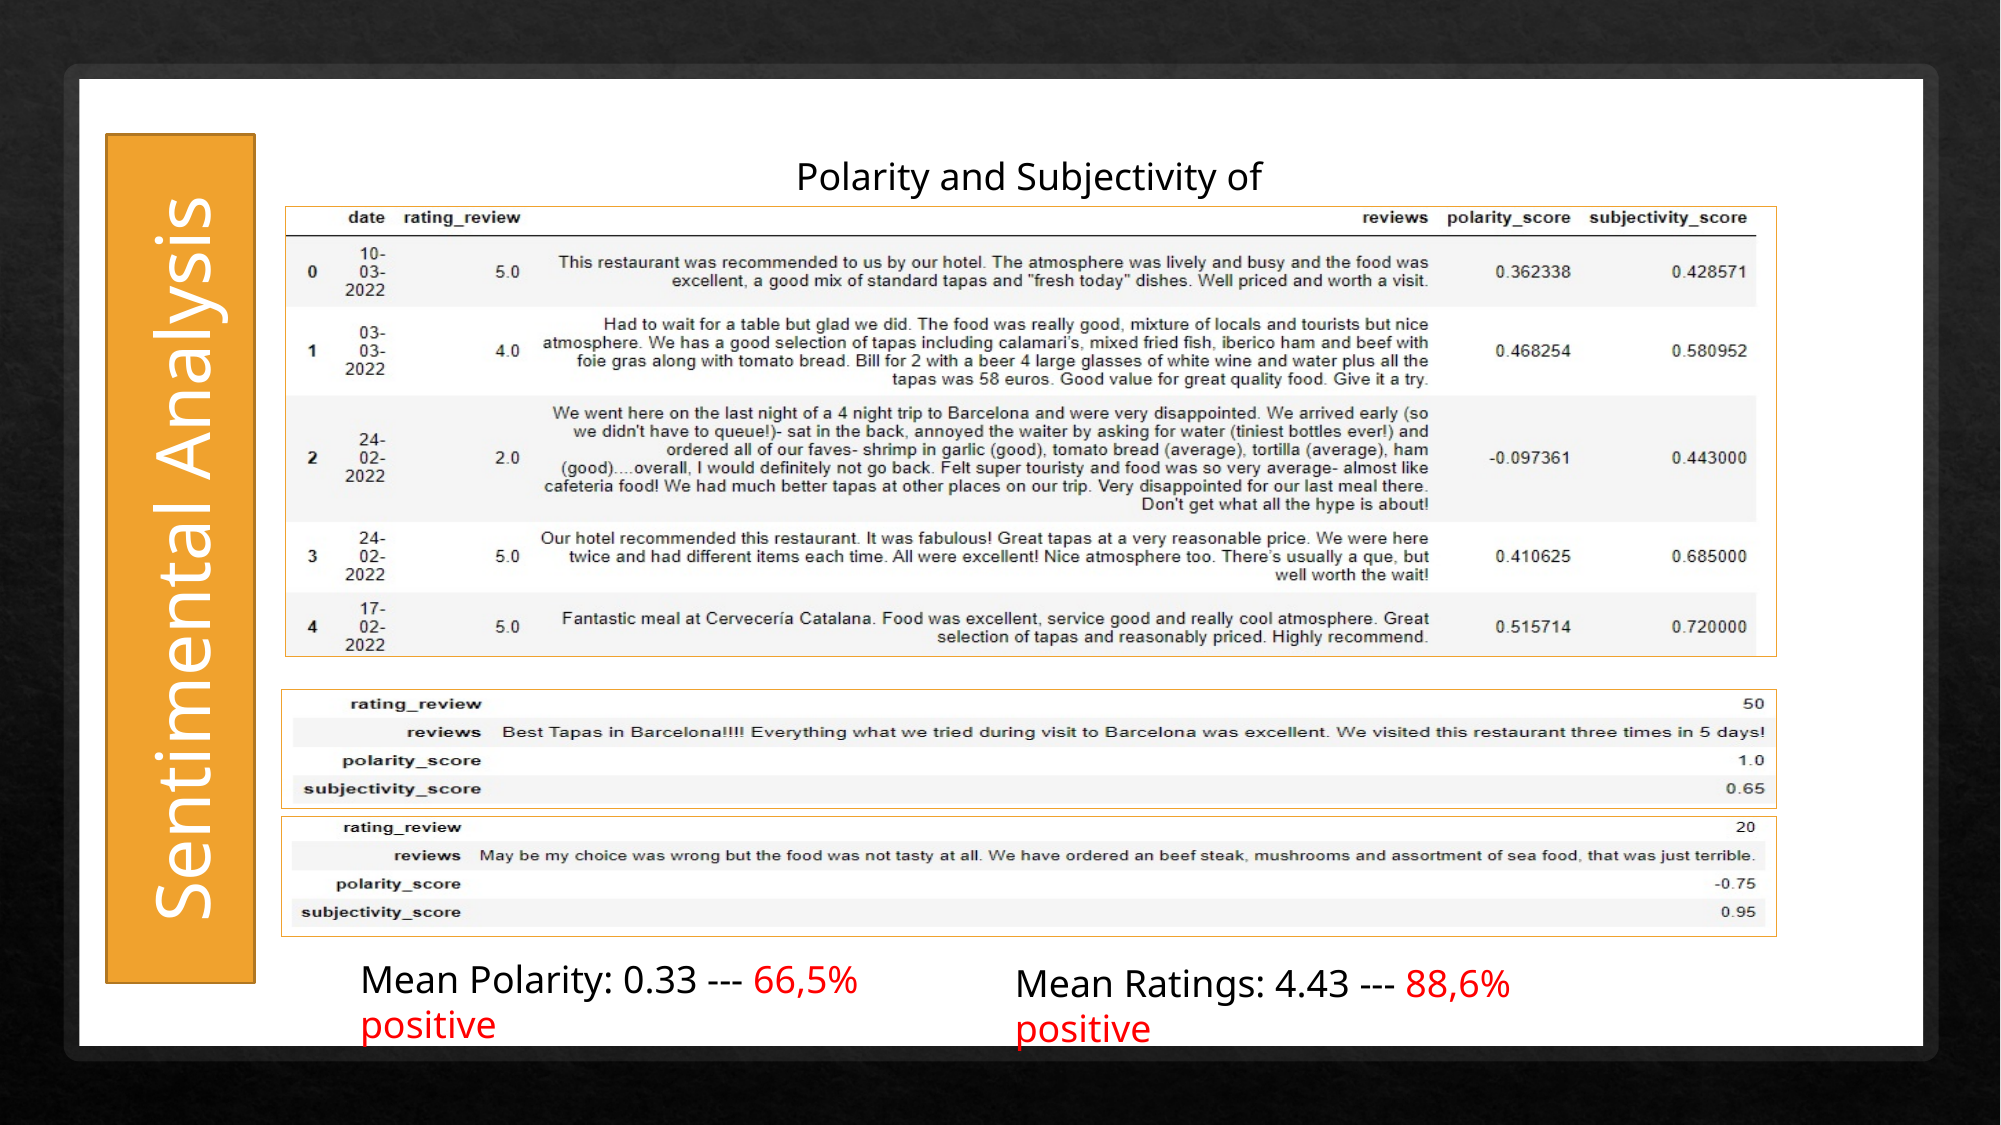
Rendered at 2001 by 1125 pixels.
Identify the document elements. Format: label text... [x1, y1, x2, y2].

text_box Polarity and Subjectivity of reviews [741, 145, 1317, 202]
text_box Mean Ratings: 4.43 --- 88,6% positive [999, 952, 1588, 1058]
picture [284, 206, 1778, 657]
text_box Sentimental Analysis [105, 133, 256, 984]
picture [281, 816, 1778, 937]
text_box Mean Polarity: 0.33 --- 66,5% positive [345, 948, 944, 1054]
picture [281, 689, 1778, 810]
text_box [78, 78, 1924, 1047]
